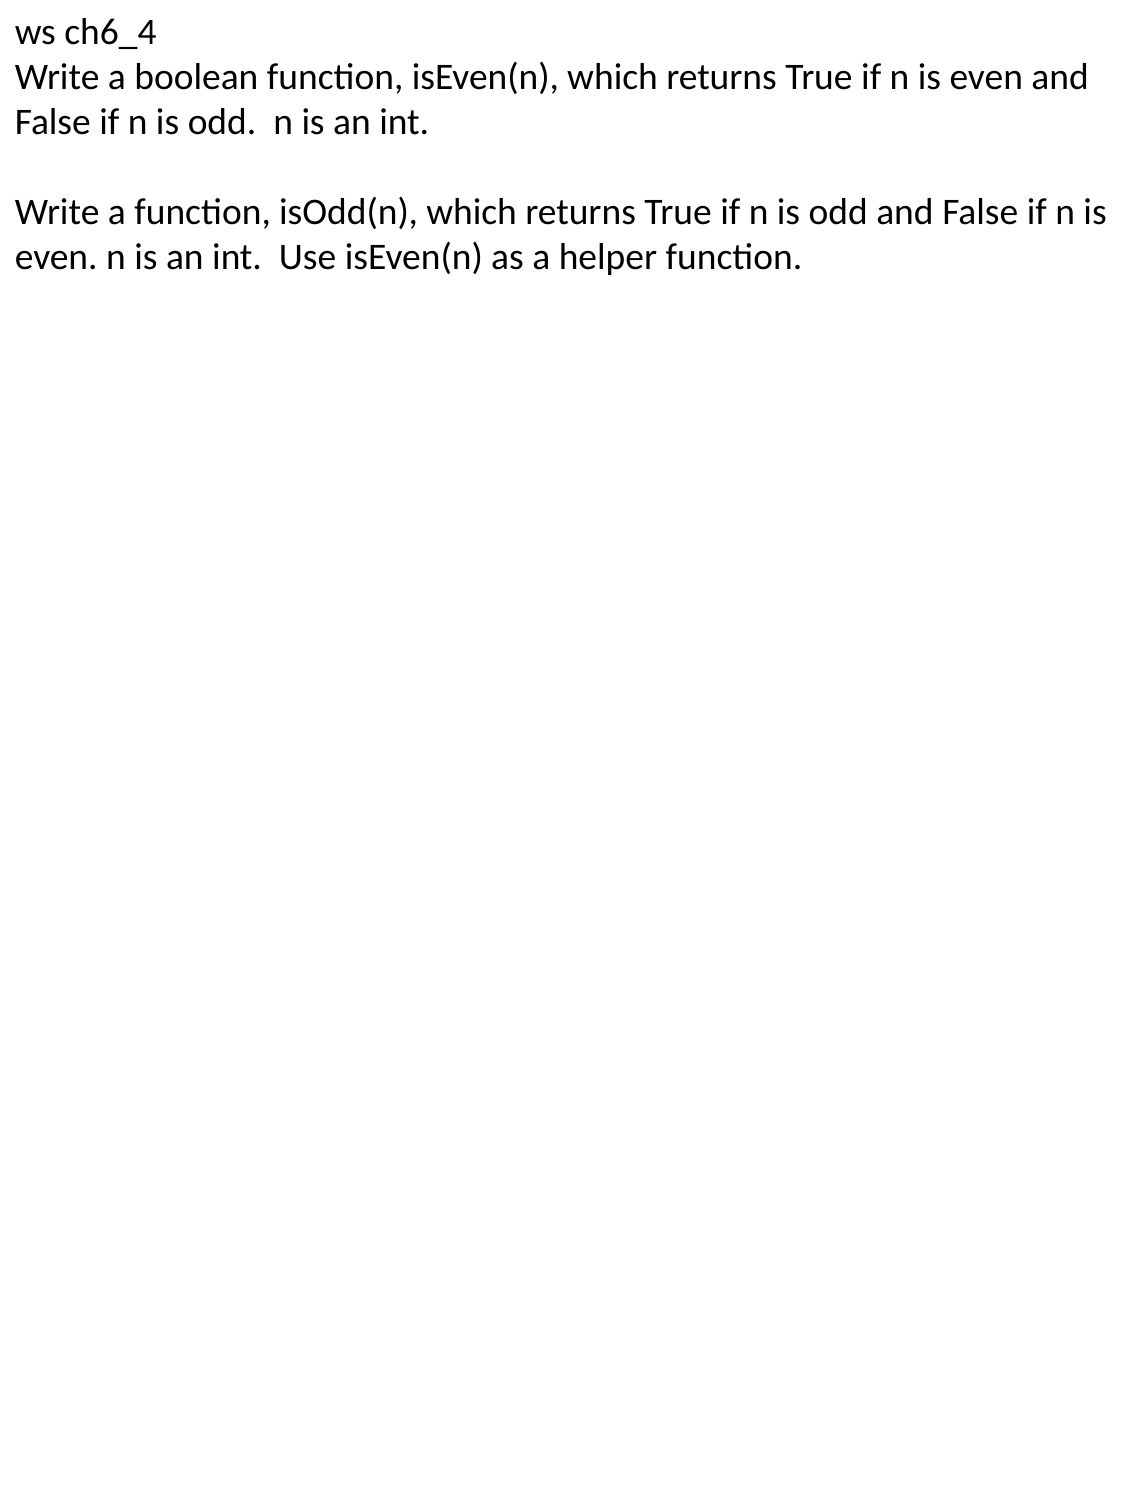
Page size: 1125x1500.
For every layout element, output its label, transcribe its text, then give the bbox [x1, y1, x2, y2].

text_box ws ch6_4 Write a boolean function, isEven(n), which returns True if n is even and False if n is odd. n is an int. Write a function, isOdd(n), which returns True if n is odd and False if n is even. n is an int. Use isEven(n) as a helper function. [0, 0, 1125, 420]
